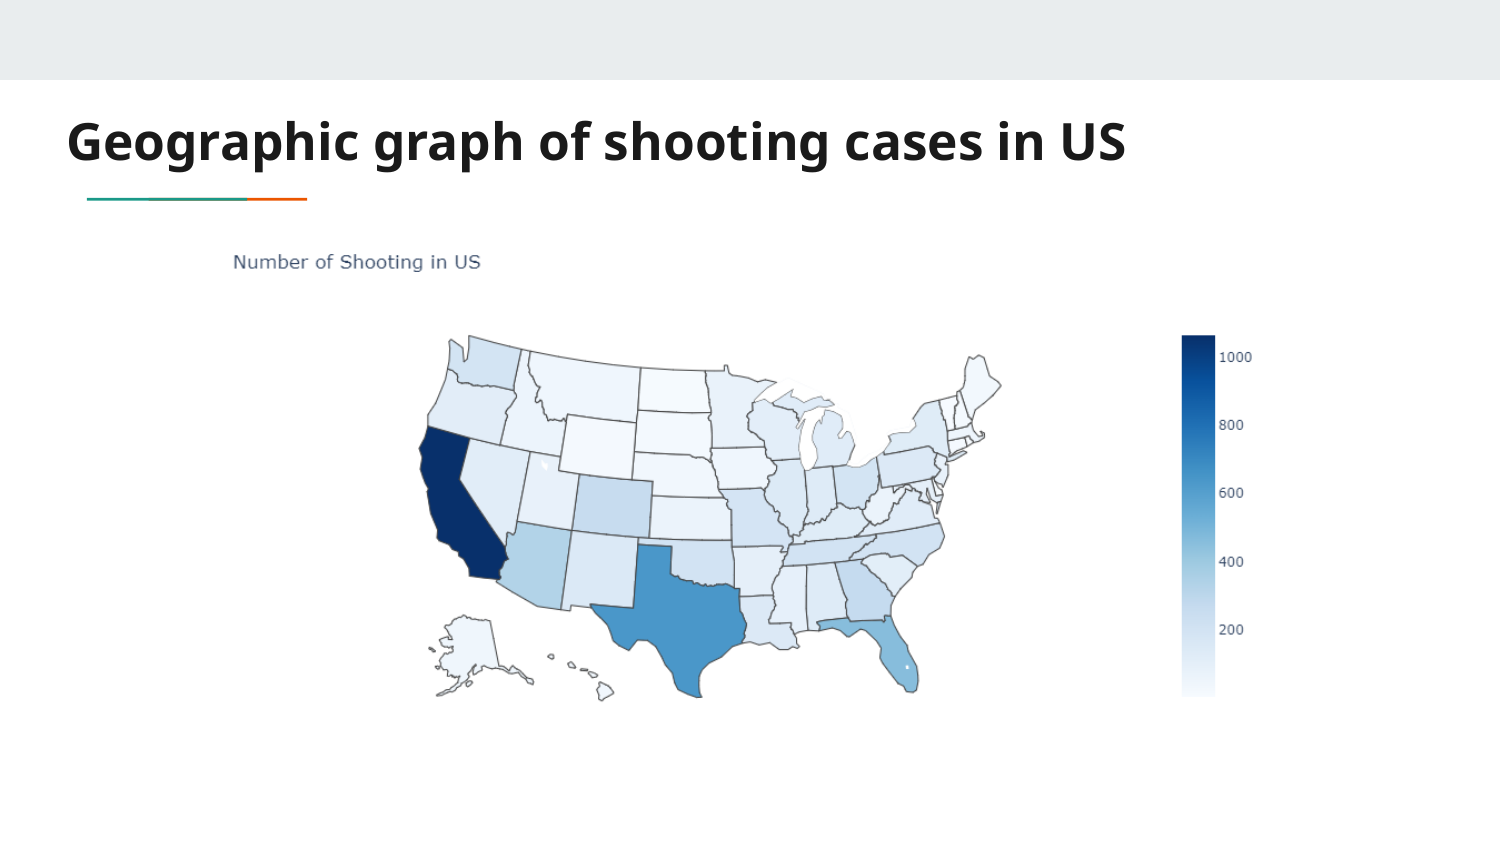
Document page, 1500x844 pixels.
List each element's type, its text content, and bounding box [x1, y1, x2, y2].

title Geographic graph of shooting cases in US [51, 90, 1449, 192]
picture [178, 213, 1273, 797]
